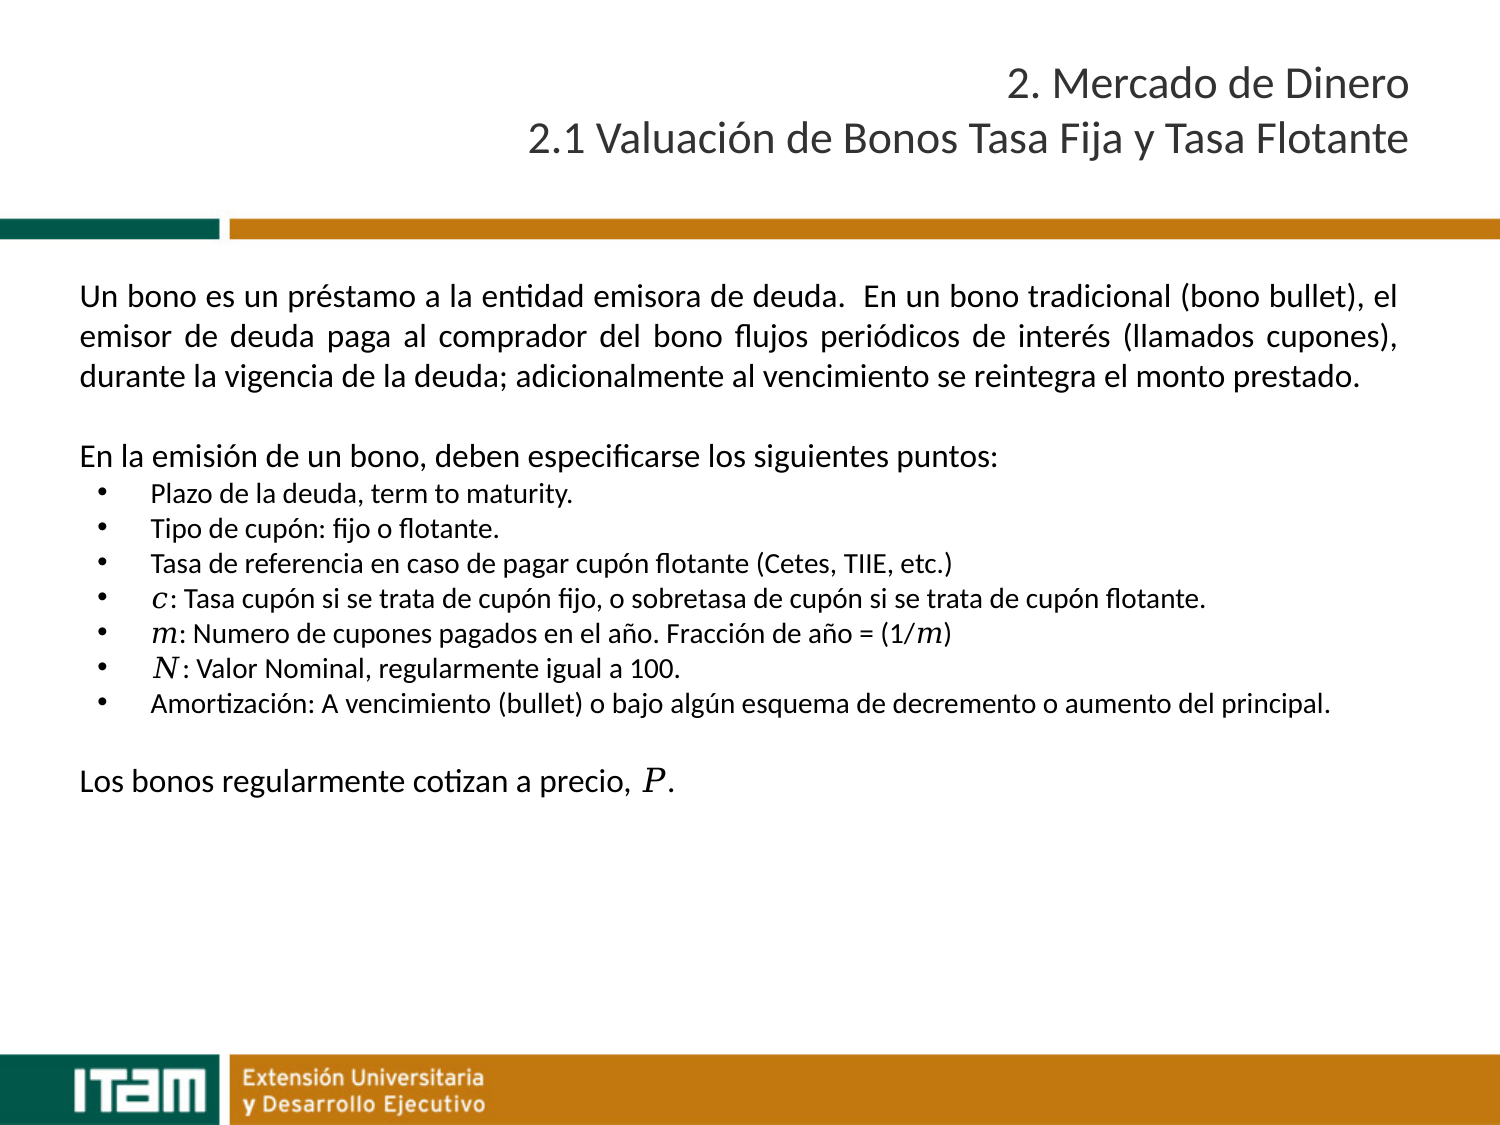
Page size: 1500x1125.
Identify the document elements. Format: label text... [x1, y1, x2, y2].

title 2. Mercado de Dinero 2.1 Valuación de Bonos Tasa Fija y Tasa Flotante [75, 45, 1425, 233]
picture [0, 0, 1500, 1125]
list Un bono es un préstamo a la entidad emisora de deuda. En un bono tradicional (bono bullet), el emisor de deuda paga al comprador del bono flujos periódicos de interés (llamados cupones), durante la vigencia de la deuda; adicionalmente al vencimiento se reintegra el monto prestado. En la emisión de un bono, deben especificarse los siguientes puntos: Plazo de la deuda, term to maturity. Tipo de cupón: fijo o flotante. Tasa de referencia en caso de pagar cupón flotante (Cetes, TIIE, etc.) 𝑐: Tasa cupón si se trata de cupón fijo, o sobretasa de cupón si se trata de cupón flotante. 𝑚: Numero de cupones pagados en el año. Fracción de año = (1/𝑚) 𝑁: Valor Nominal, regularmente igual a 100. Amortización: A vencimiento (bullet) o bajo algún esquema de decremento o aumento del principal. Los bonos regularmente cotizan a precio, 𝑃. [64, 267, 1415, 1024]
